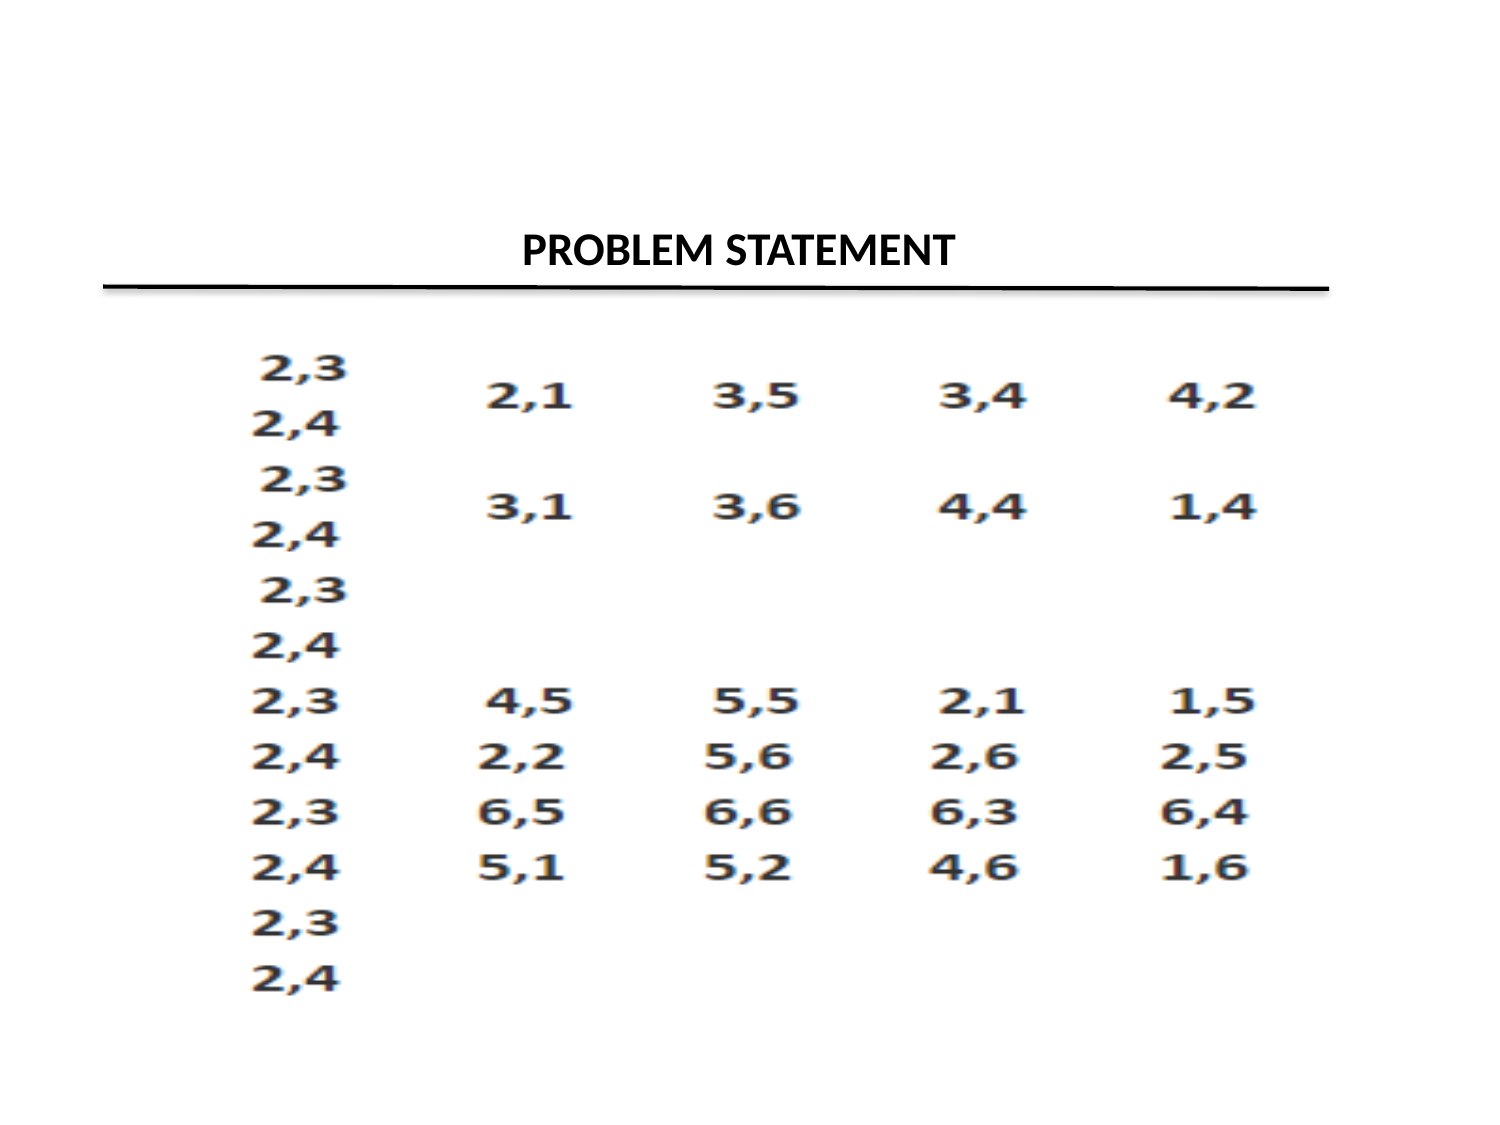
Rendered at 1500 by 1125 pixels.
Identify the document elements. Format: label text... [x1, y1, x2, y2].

text_box PROBLEM STATEMENT [103, 211, 1397, 289]
picture [224, 330, 1330, 1013]
